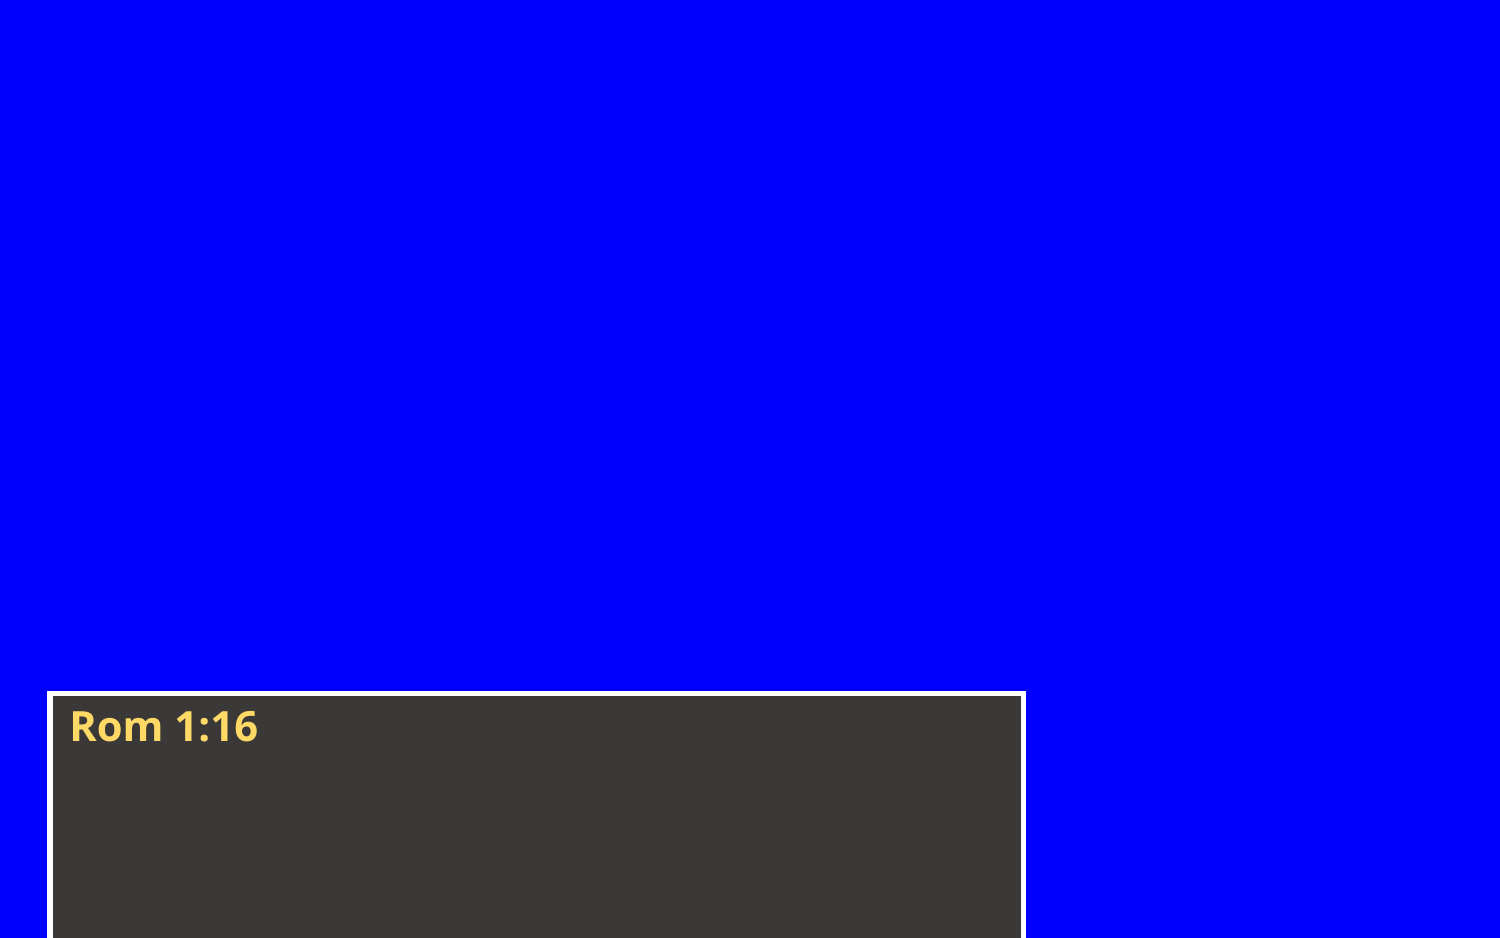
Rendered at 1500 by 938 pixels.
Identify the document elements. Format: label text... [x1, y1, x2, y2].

text_box Rom 1:16 16 For I am not ashamed of the gospel of Christ: for it is the power of God unto salvation to every one that believeth; to .. [50, 693, 1024, 938]
